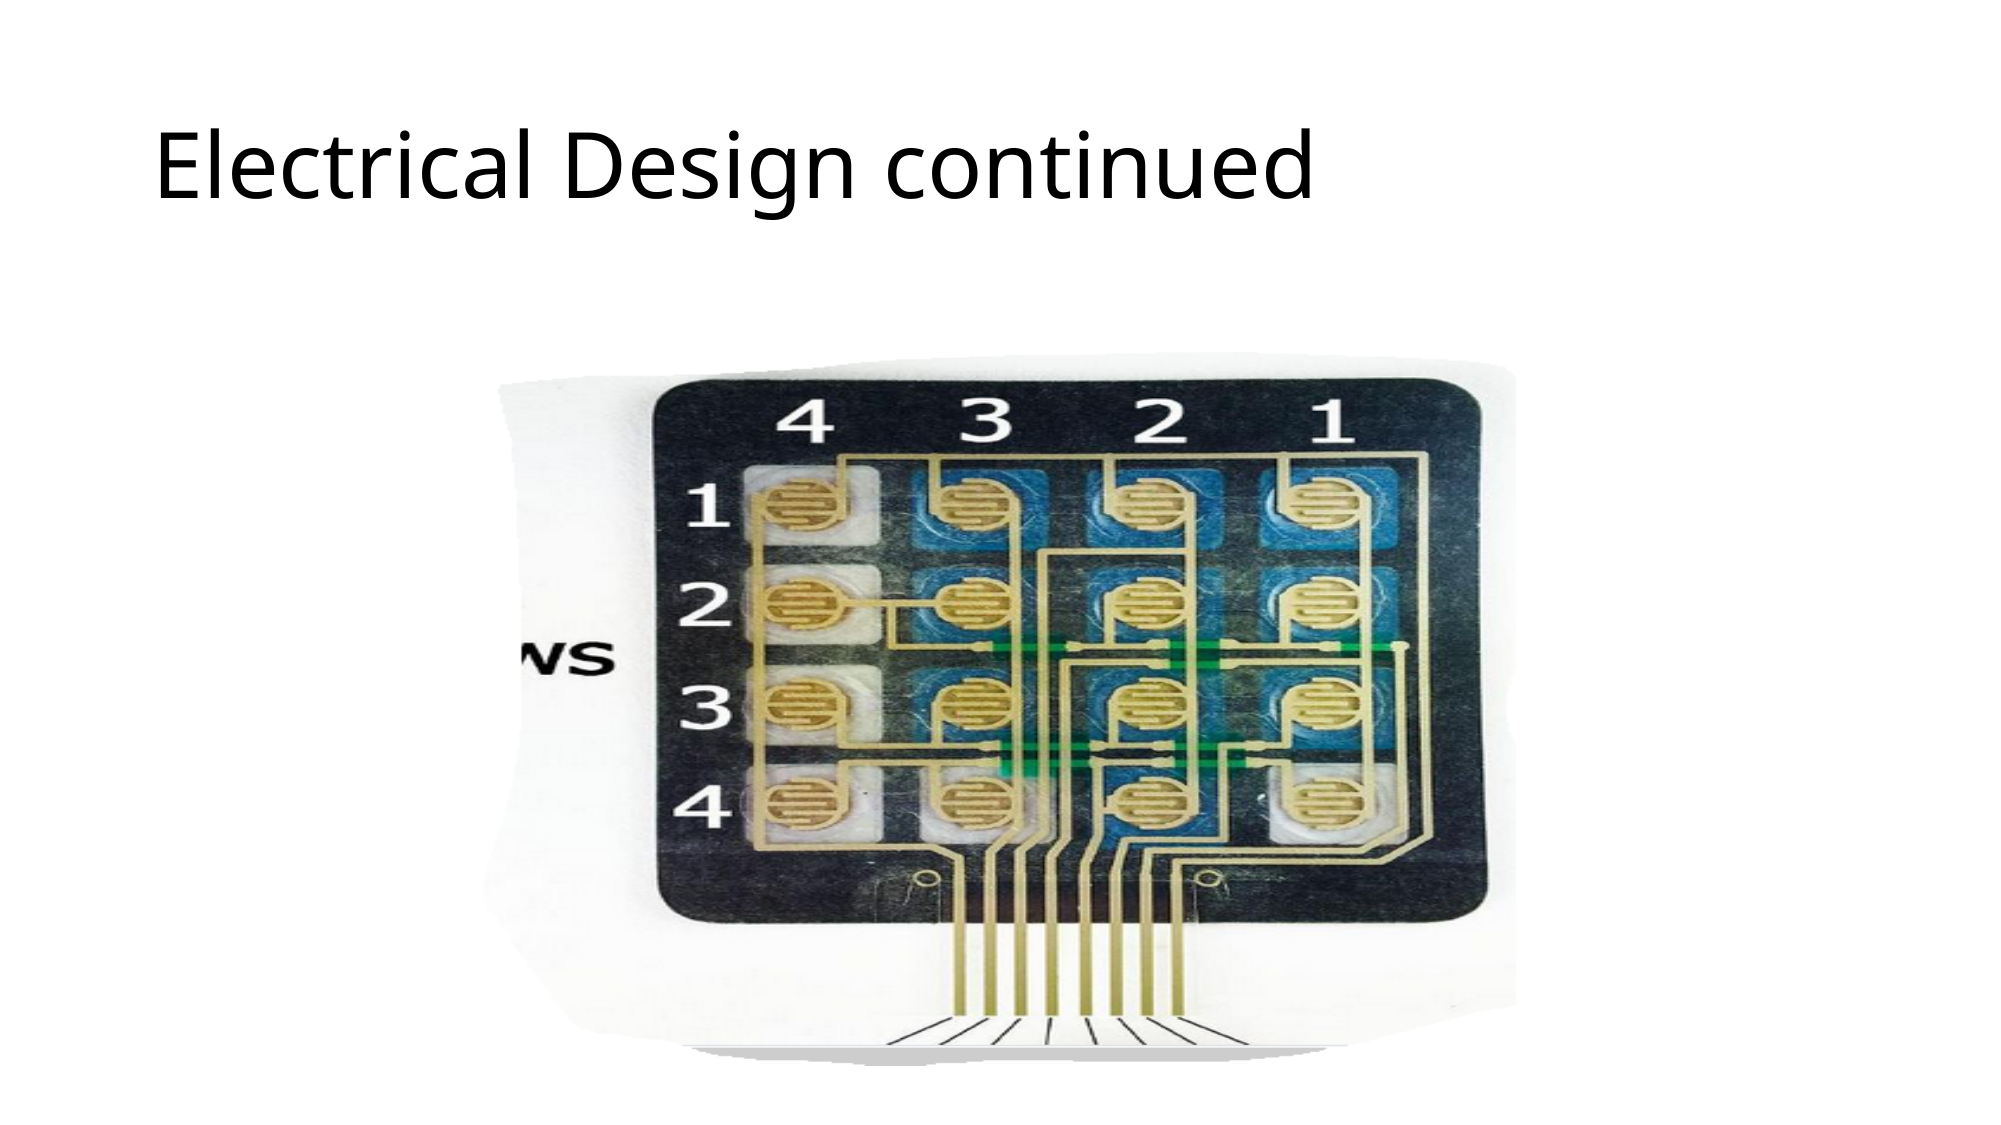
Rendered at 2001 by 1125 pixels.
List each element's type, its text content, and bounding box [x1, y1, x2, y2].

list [482, 351, 1590, 1066]
title Electrical Design continued [137, 59, 1863, 278]
